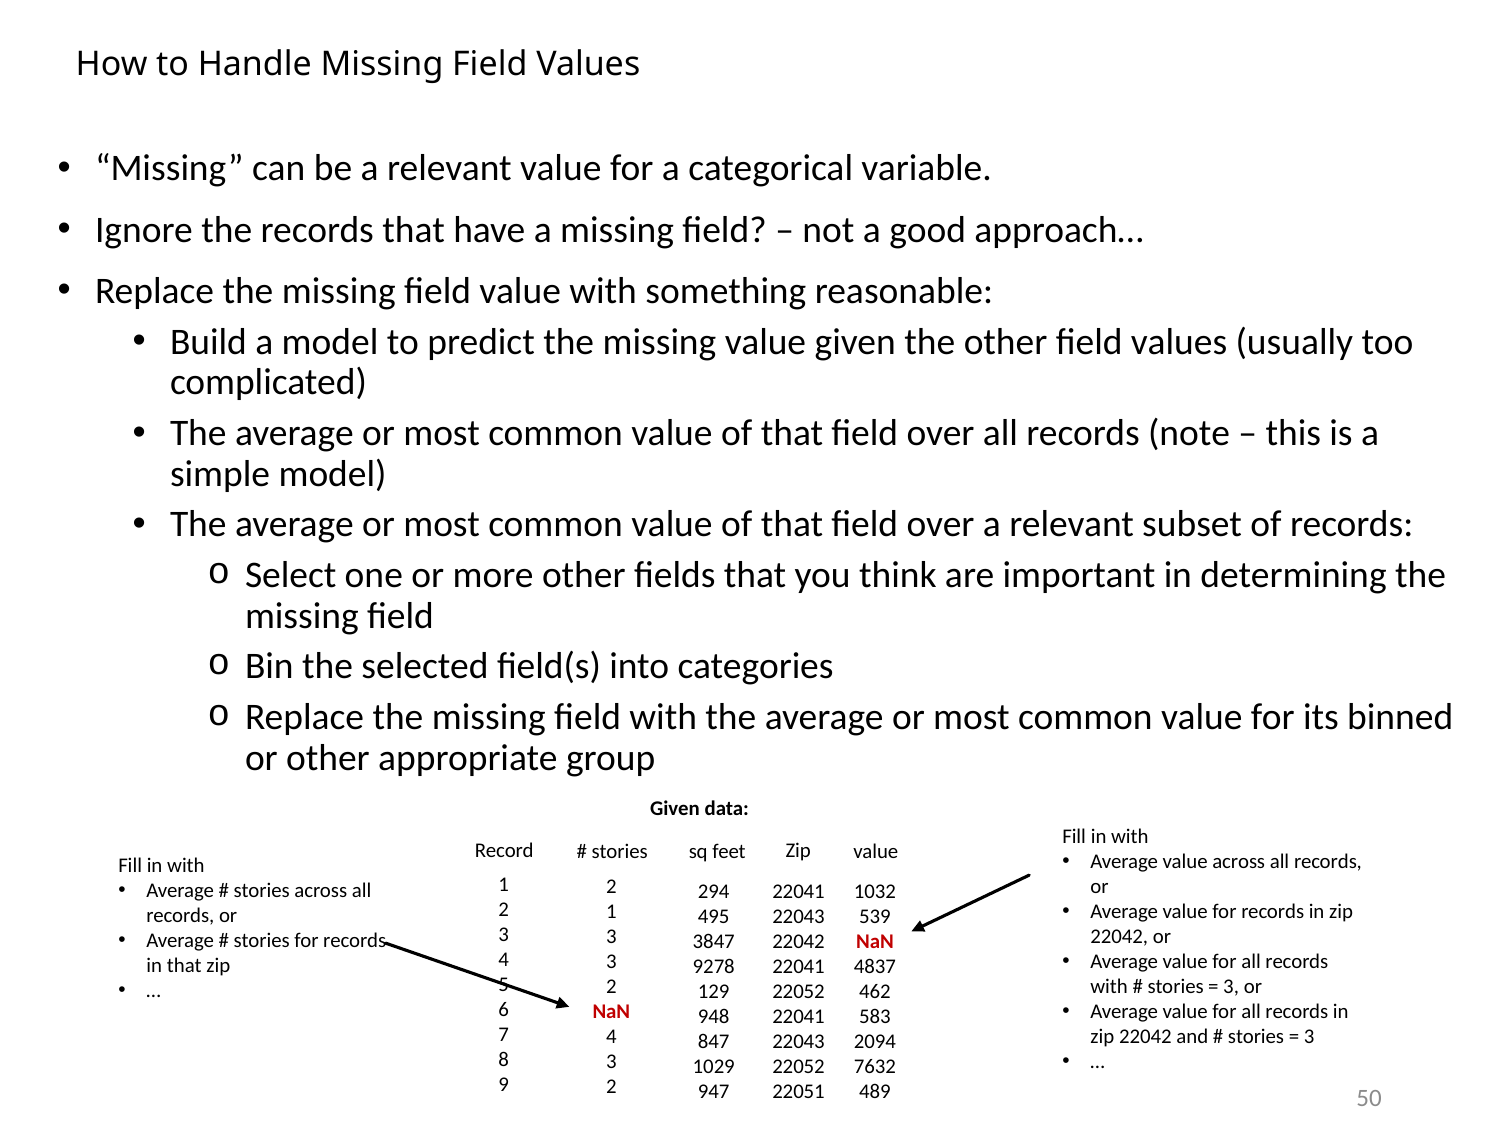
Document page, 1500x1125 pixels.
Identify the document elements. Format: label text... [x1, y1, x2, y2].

text_box # stories [576, 837, 658, 863]
text_box 1 2 3 4 5 6 7 8 9 [498, 870, 509, 943]
text_box 1032 539 NaN 4837 462 583 2094 7632 489 [853, 877, 897, 1103]
text_box value [853, 838, 909, 864]
text_box 294 495 3847 9278 129 948 847 1029 947 [692, 877, 735, 1103]
list “Missing” can be a relevant value for a categorical variable. Ignore the records that have a missing field? – not a good approach… Replace the missing field value with something reasonable: Build a model to predict the missing value given the other field values (usually too complicated) The average or most common value of that field over all records (note – this is a simple model) The average or most common value of that field over a relevant subset of records: Select one or more other fields that you think are important in determining the missing field Bin the selected field(s) into categories Replace the missing field with the average or most common value for its binned or other appropriate group [42, 140, 1473, 525]
text_box 2 1 3 3 2 NaN 4 3 2 [592, 872, 631, 1098]
text_box Given data: [650, 794, 749, 820]
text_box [911, 875, 1030, 932]
slide_number 50 [1059, 1066, 1397, 1125]
text_box Fill in with Average value across all records, or Average value for records in zip 22042, or Average value for all records with # stories = 3, or Average value for all records in zip 22042 and # stories = 3 … [1062, 822, 1369, 1098]
text_box Record [475, 836, 544, 862]
title How to Handle Missing Field Values [60, 38, 1440, 91]
text_box 22041 22043 22042 22041 22052 22041 22043 22052 22051 [772, 877, 825, 1103]
text_box 1 2 3 4 5 6 7 8 9 [498, 1007, 509, 1096]
text_box Fill in with Average # stories across all records, or Average # stories for records in that zip … [118, 851, 407, 1027]
text_box sq feet [688, 838, 756, 864]
text_box Zip [785, 836, 812, 862]
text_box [385, 943, 570, 1007]
